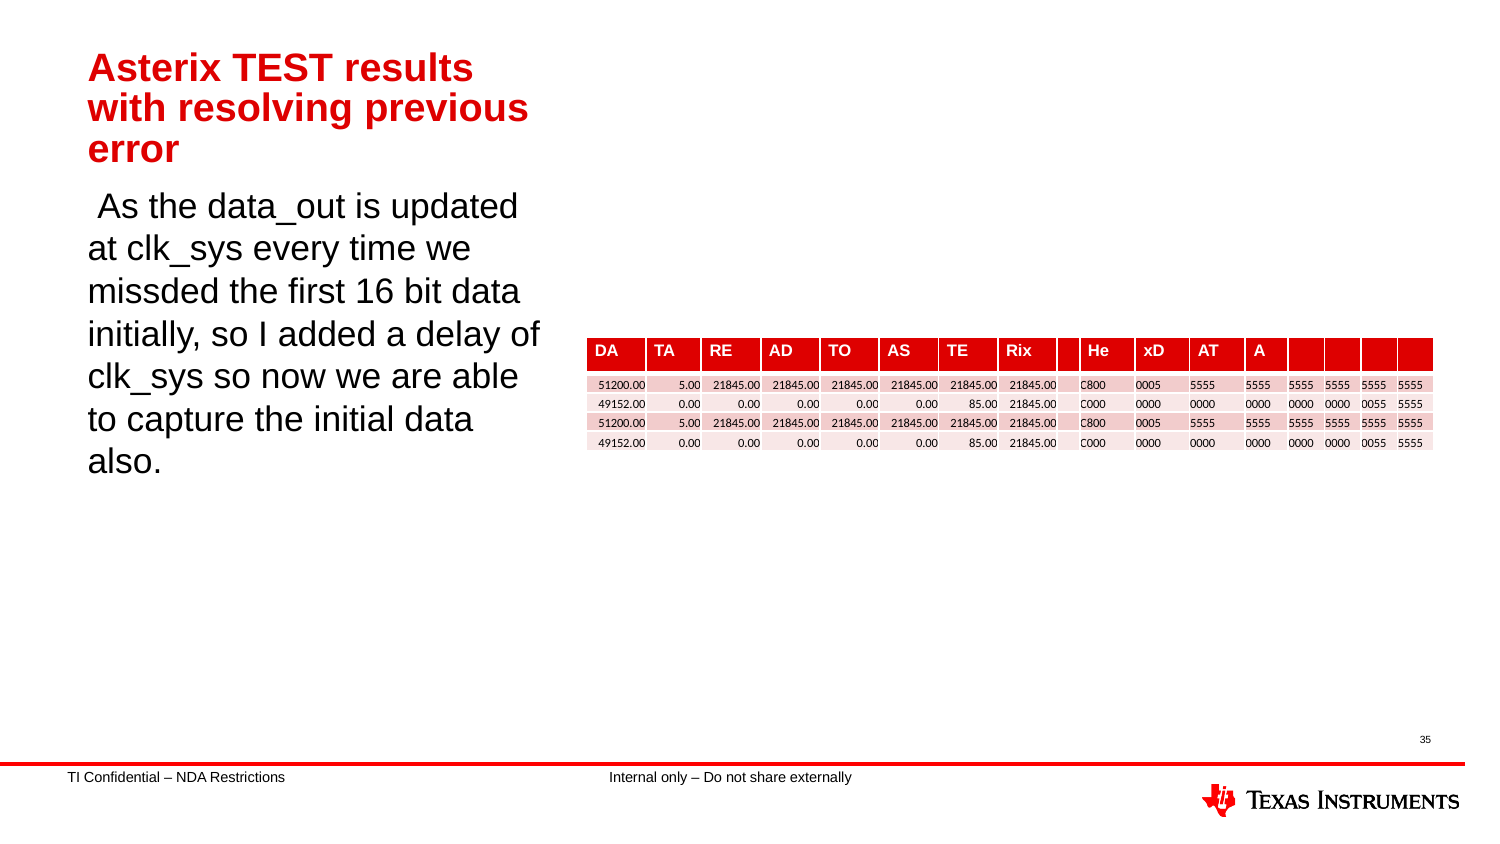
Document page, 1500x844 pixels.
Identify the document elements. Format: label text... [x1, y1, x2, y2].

table_cell 0.00 [647, 432, 700, 450]
table_cell 5.00 [647, 413, 700, 430]
table_cell 5555 [1325, 413, 1360, 430]
table_header AT [1190, 338, 1244, 371]
table_cell 0.00 [702, 394, 760, 411]
table_cell 5555 [1398, 376, 1433, 392]
table_header RE [702, 338, 760, 371]
table_cell [1058, 432, 1079, 450]
title Asterix TEST results with resolving previous error [74, 33, 569, 176]
text_box As the data_out is updated at clk_sys every time we missded the first 16 bit data initially, so I added a delay of clk_sys so now we are able to capture the initial data also. [74, 176, 569, 754]
table_cell 85.00 [939, 432, 997, 450]
table_cell 5555 [1190, 413, 1244, 430]
table_cell [1058, 376, 1079, 392]
slide_number 35 [1093, 728, 1444, 755]
table_cell 51200.00 [587, 376, 645, 392]
table_cell 21845.00 [939, 376, 997, 392]
table_cell 5555 [1398, 413, 1433, 430]
table_header Rix [999, 338, 1056, 371]
table_header TE [939, 338, 997, 371]
table_header [1289, 338, 1324, 371]
table_cell 0.00 [821, 432, 878, 450]
table_header [1398, 338, 1433, 371]
picture [1202, 784, 1459, 817]
table_header xD [1136, 338, 1189, 371]
table_cell 21845.00 [702, 376, 760, 392]
table_cell C000 [1081, 432, 1134, 450]
table_cell 0000 [1246, 432, 1287, 450]
table_header He [1081, 338, 1134, 371]
table_cell 5.00 [647, 376, 700, 392]
table_cell 5555 [1398, 394, 1433, 411]
table_header DA [587, 338, 645, 371]
table_cell 0005 [1136, 376, 1189, 392]
table_cell 21845.00 [999, 376, 1056, 392]
table_cell 0.00 [880, 432, 938, 450]
table_cell 51200.00 [587, 413, 645, 430]
table_cell 0005 [1136, 413, 1189, 430]
table_cell 21845.00 [702, 413, 760, 430]
table_header AD [762, 338, 819, 371]
table_cell 0000 [1136, 394, 1189, 411]
table_cell 0.00 [880, 394, 938, 411]
table_header TA [647, 338, 700, 371]
table_cell 21845.00 [880, 376, 938, 392]
table_cell 5555 [1246, 413, 1287, 430]
table_cell C000 [1081, 394, 1134, 411]
table_cell 0000 [1246, 394, 1287, 411]
table_header [1058, 338, 1079, 371]
table_cell 0055 [1362, 394, 1397, 411]
table_cell 0000 [1325, 432, 1360, 450]
table_cell 0000 [1136, 432, 1189, 450]
table_cell 21845.00 [999, 394, 1056, 411]
table_cell 0.00 [647, 394, 700, 411]
table_cell 5555 [1398, 432, 1433, 450]
table_cell 21845.00 [880, 413, 938, 430]
table_cell 5555 [1362, 376, 1397, 392]
table_cell 0000 [1289, 432, 1324, 450]
table_cell 5555 [1289, 376, 1324, 392]
table_cell 0000 [1190, 394, 1244, 411]
table_cell 5555 [1362, 413, 1397, 430]
table_cell 21845.00 [762, 376, 819, 392]
table_cell 0.00 [821, 394, 878, 411]
table_cell 21845.00 [999, 413, 1056, 430]
table_cell 21845.00 [821, 376, 878, 392]
table_cell 0.00 [762, 394, 819, 411]
table_cell 49152.00 [587, 432, 645, 450]
table_cell 0.00 [702, 432, 760, 450]
table_cell 5555 [1325, 376, 1360, 392]
table_header TO [821, 338, 878, 371]
table_cell 0000 [1325, 394, 1360, 411]
table_cell [1058, 394, 1079, 411]
table_cell 21845.00 [821, 413, 878, 430]
table_cell 5555 [1190, 376, 1244, 392]
table_header [1362, 338, 1397, 371]
table_header A [1246, 338, 1287, 371]
table_cell 0000 [1190, 432, 1244, 450]
table_cell 21845.00 [939, 413, 997, 430]
table_header [1325, 338, 1360, 371]
table_cell 21845.00 [999, 432, 1056, 450]
table_cell 0055 [1362, 432, 1397, 450]
table_header AS [880, 338, 938, 371]
table_cell 5555 [1246, 376, 1287, 392]
table_cell [1058, 413, 1079, 430]
table_cell 21845.00 [762, 413, 819, 430]
table_cell C800 [1081, 413, 1134, 430]
table_cell 85.00 [939, 394, 997, 411]
table_cell 0.00 [762, 432, 819, 450]
table_cell 0000 [1289, 394, 1324, 411]
table_cell C800 [1081, 376, 1134, 392]
table_cell 5555 [1289, 413, 1324, 430]
table_cell 49152.00 [587, 394, 645, 411]
